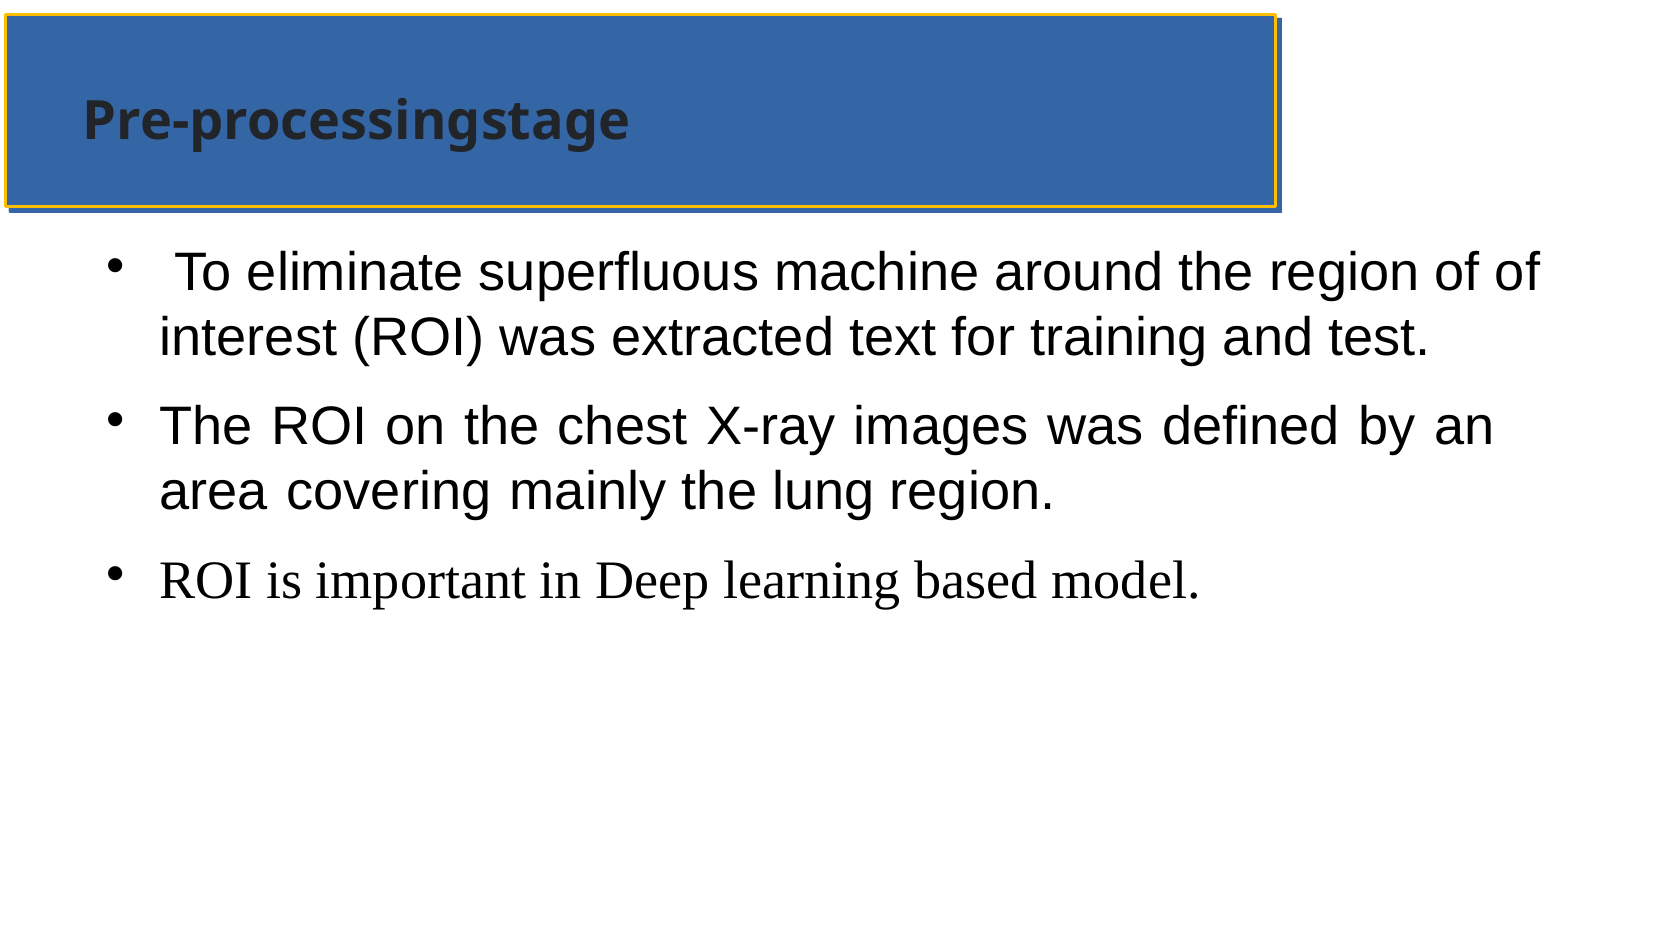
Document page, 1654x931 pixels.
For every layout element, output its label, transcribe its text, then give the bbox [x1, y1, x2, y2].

text_box To eliminate superfluous machine around the region of of interest (ROI) was extracted text for training and test. The ROI on the chest X-ray images was defined by an area covering mainly the lung region. ROI is important in Deep learning based model. [88, 236, 1565, 798]
text_box Pre-processingstage [82, 44, 1235, 192]
